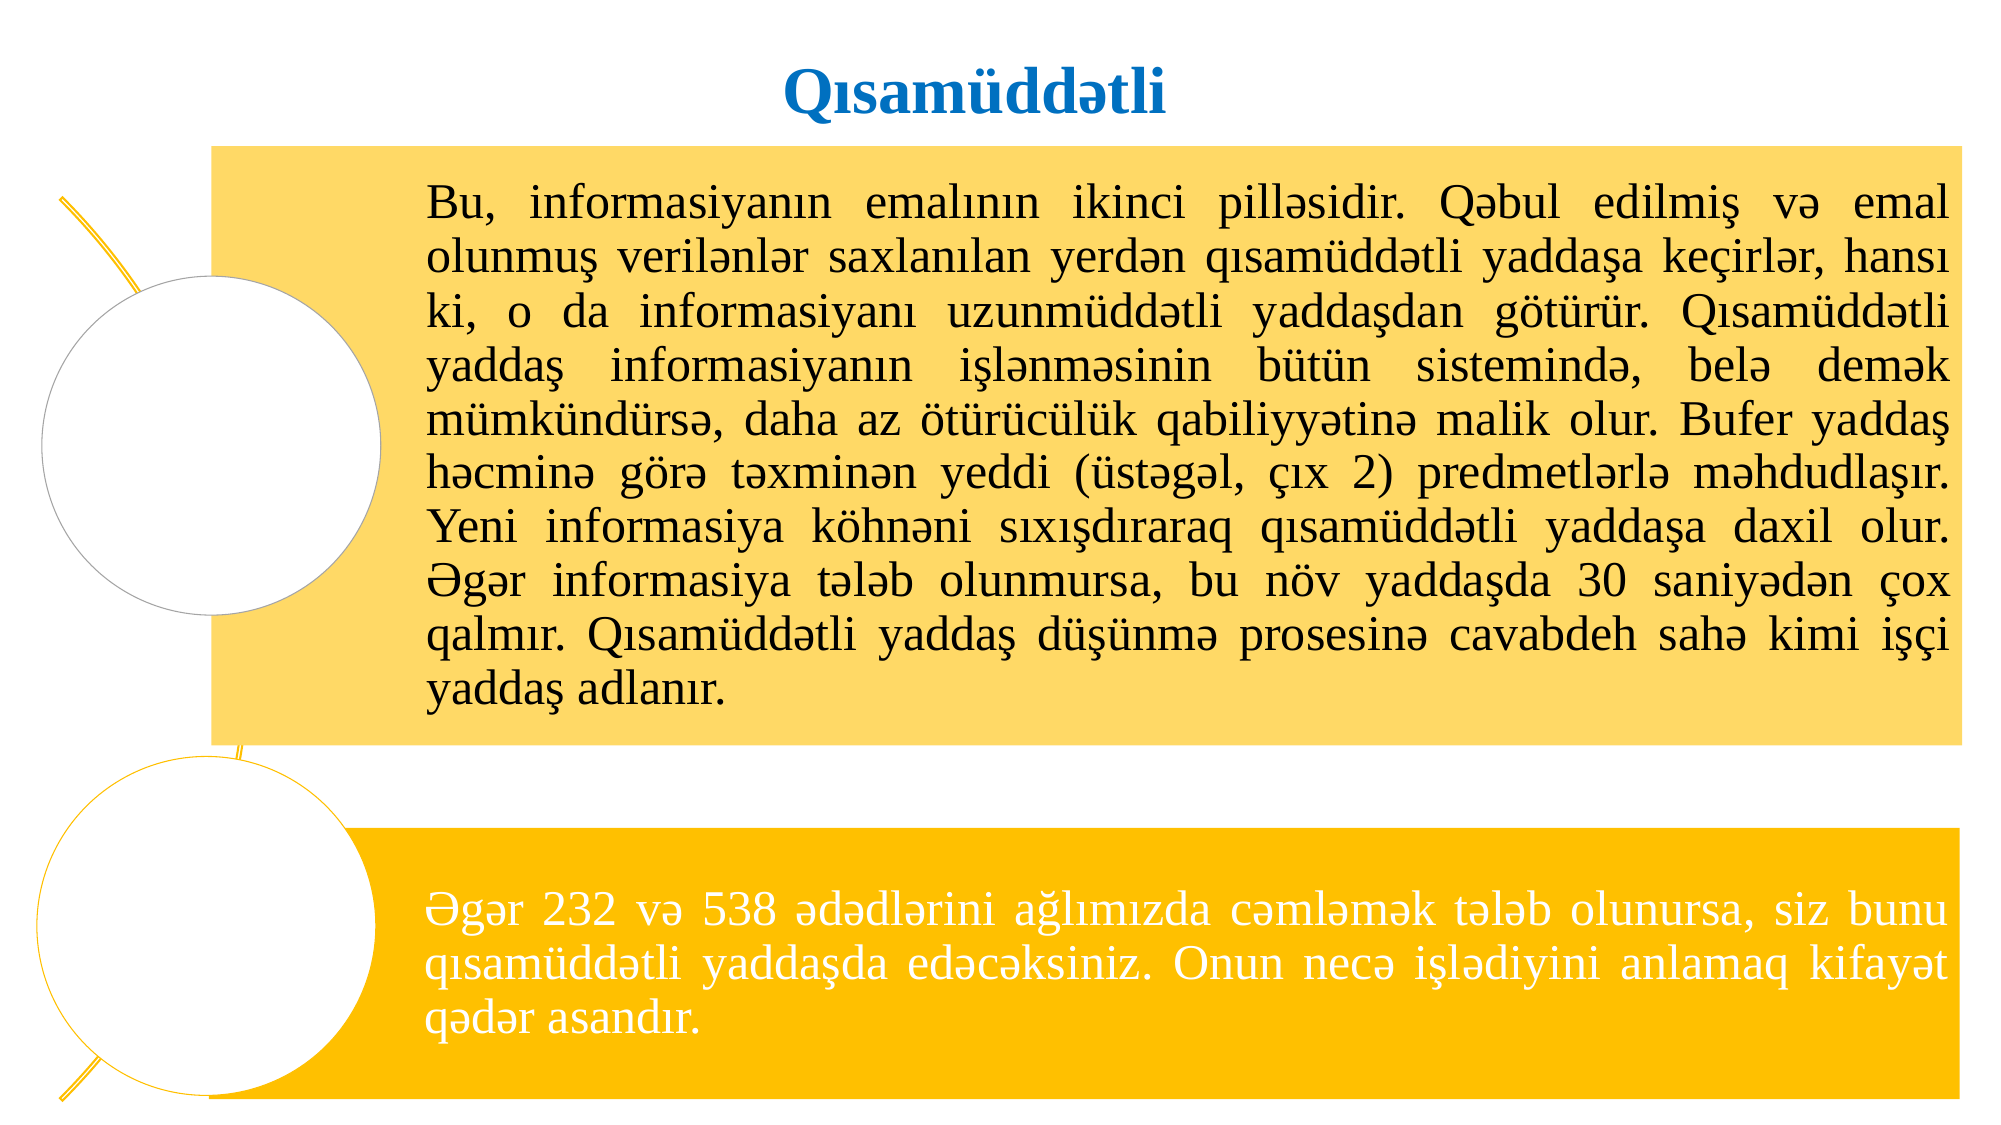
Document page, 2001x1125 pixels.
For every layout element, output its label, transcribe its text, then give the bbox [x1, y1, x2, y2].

text_box Qısamüddətli yaddaş [617, 0, 1250, 135]
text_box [36, 149, 1968, 1100]
